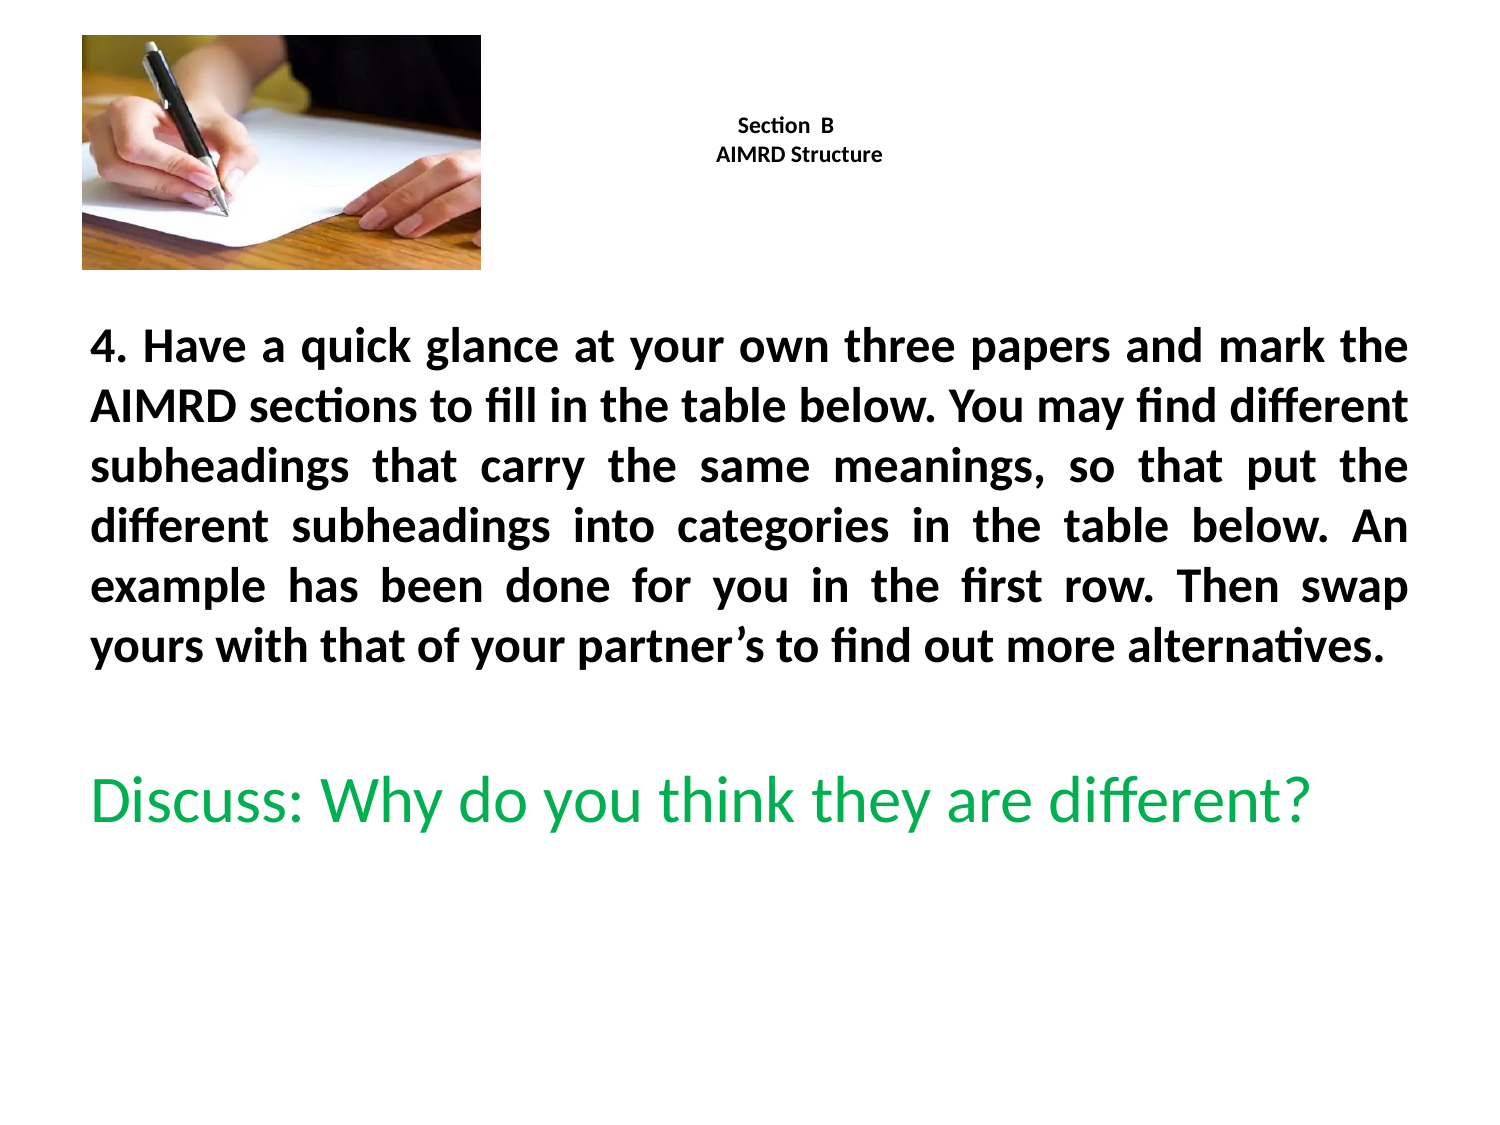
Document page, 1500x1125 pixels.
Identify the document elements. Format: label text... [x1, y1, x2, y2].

list 4. Have a quick glance at your own three papers and mark the AIMRD sections to fill in the table below. You may find different subheadings that carry the same meanings, so that put the different subheadings into categories in the table below. An example has been done for you in the first row. Then swap yours with that of your partner’s to find out more alternatives. Discuss: Why do you think they are different? [75, 304, 1425, 1005]
picture [81, 34, 481, 270]
title Section B AIMRD Structure [486, 45, 1425, 233]
